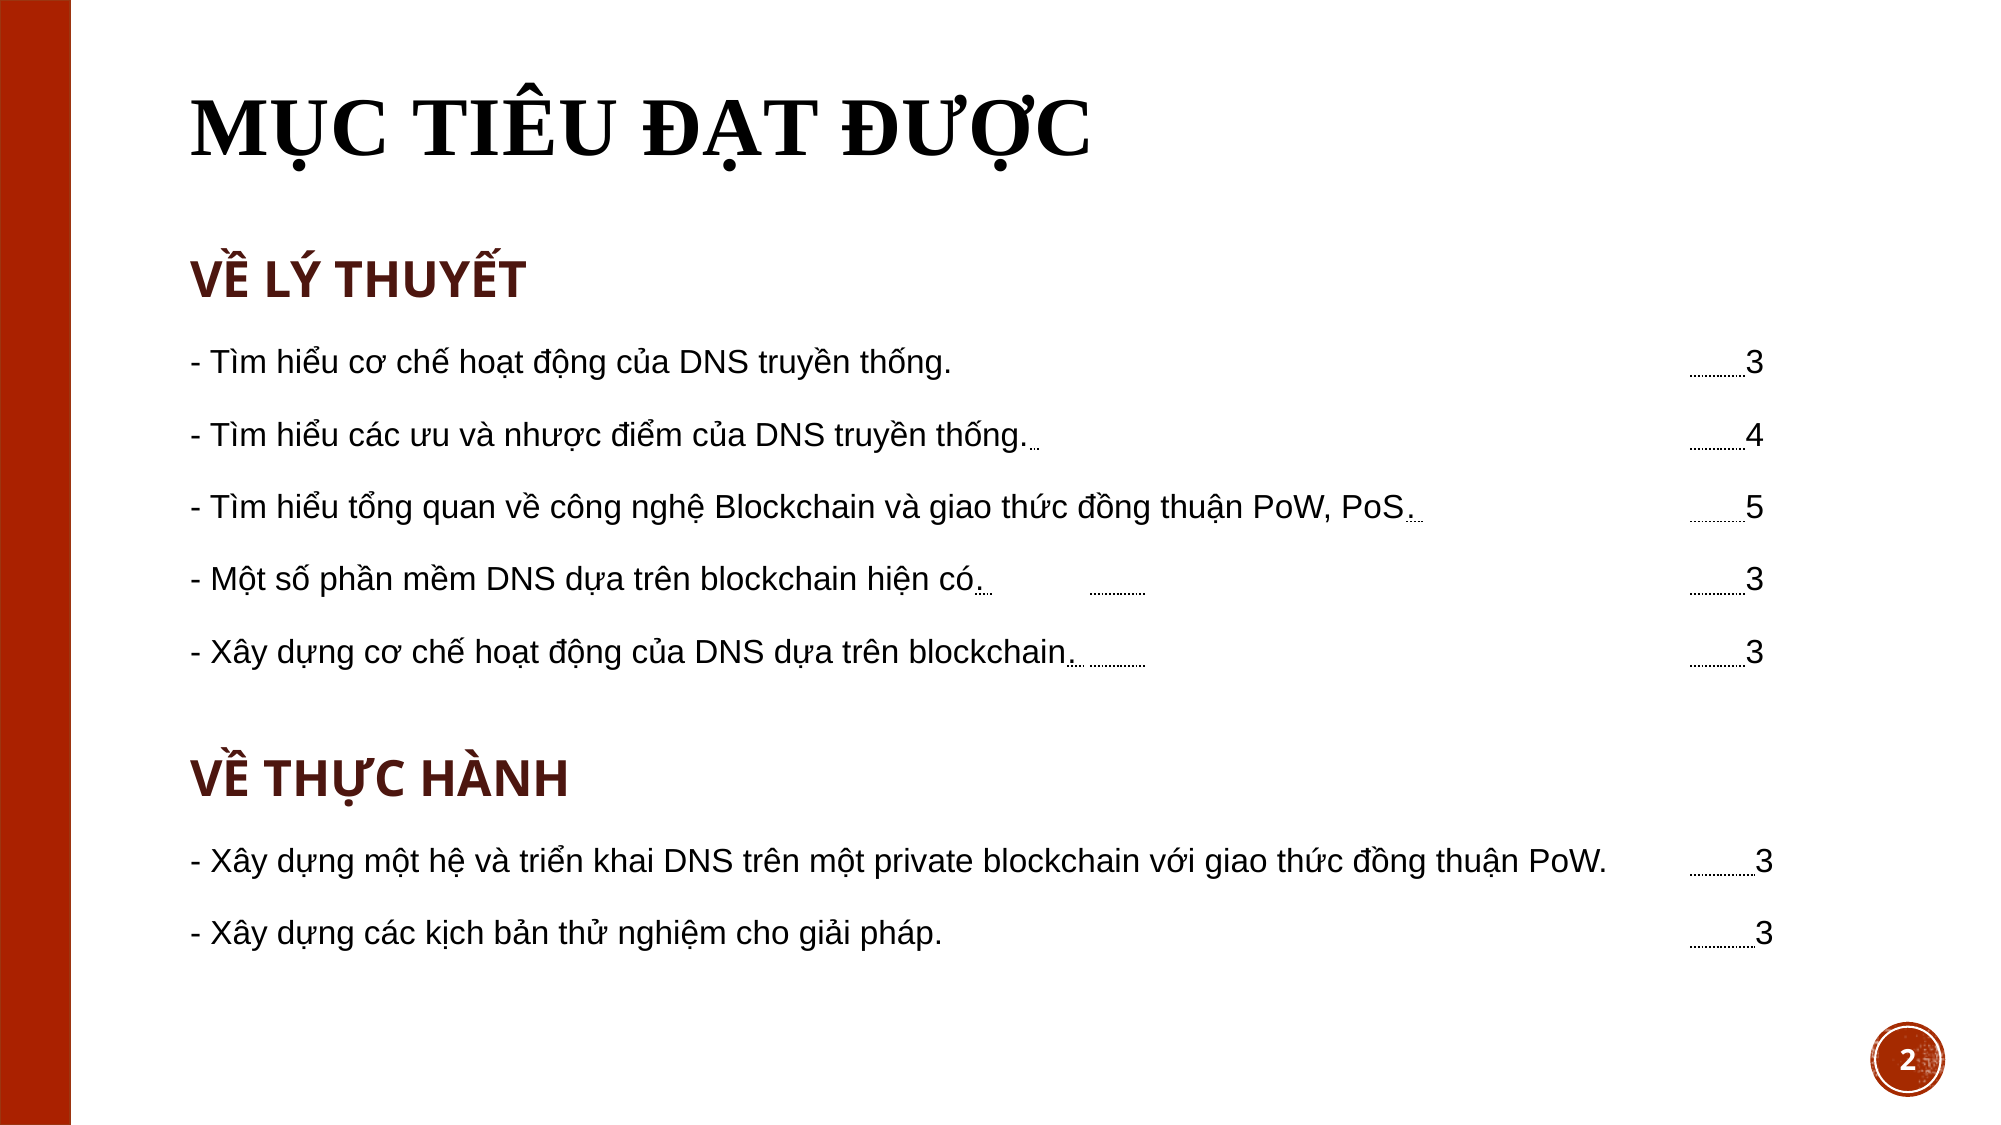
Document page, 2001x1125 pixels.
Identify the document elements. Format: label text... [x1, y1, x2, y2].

slide_number 2 [1855, 1028, 1961, 1089]
text_box VỀ LÝ THUYẾT - Tìm hiểu cơ chế hoạt động của DNS truyền thống. 3 - Tìm hiểu các ưu và nhược điểm của DNS truyền thống. 4 - Tìm hiểu tổng quan về công nghệ Blockchain và giao thức đồng thuận PoW, PoS. 5 - Một số phần mềm DNS dựa trên blockchain hiện có. 3 - Xây dựng cơ chế hoạt động của DNS dựa trên blockchain. 3 [175, 210, 1826, 678]
text_box VỀ THỰC HÀNH - Xây dựng một hệ và triển khai DNS trên một private blockchain với giao thức đồng thuận PoW. 3 - Xây dựng các kịch bản thử nghiệm cho giải pháp. 3 [175, 708, 1826, 959]
title Mục tiêu đạt được [175, 73, 1826, 185]
text_box [0, 0, 71, 1125]
